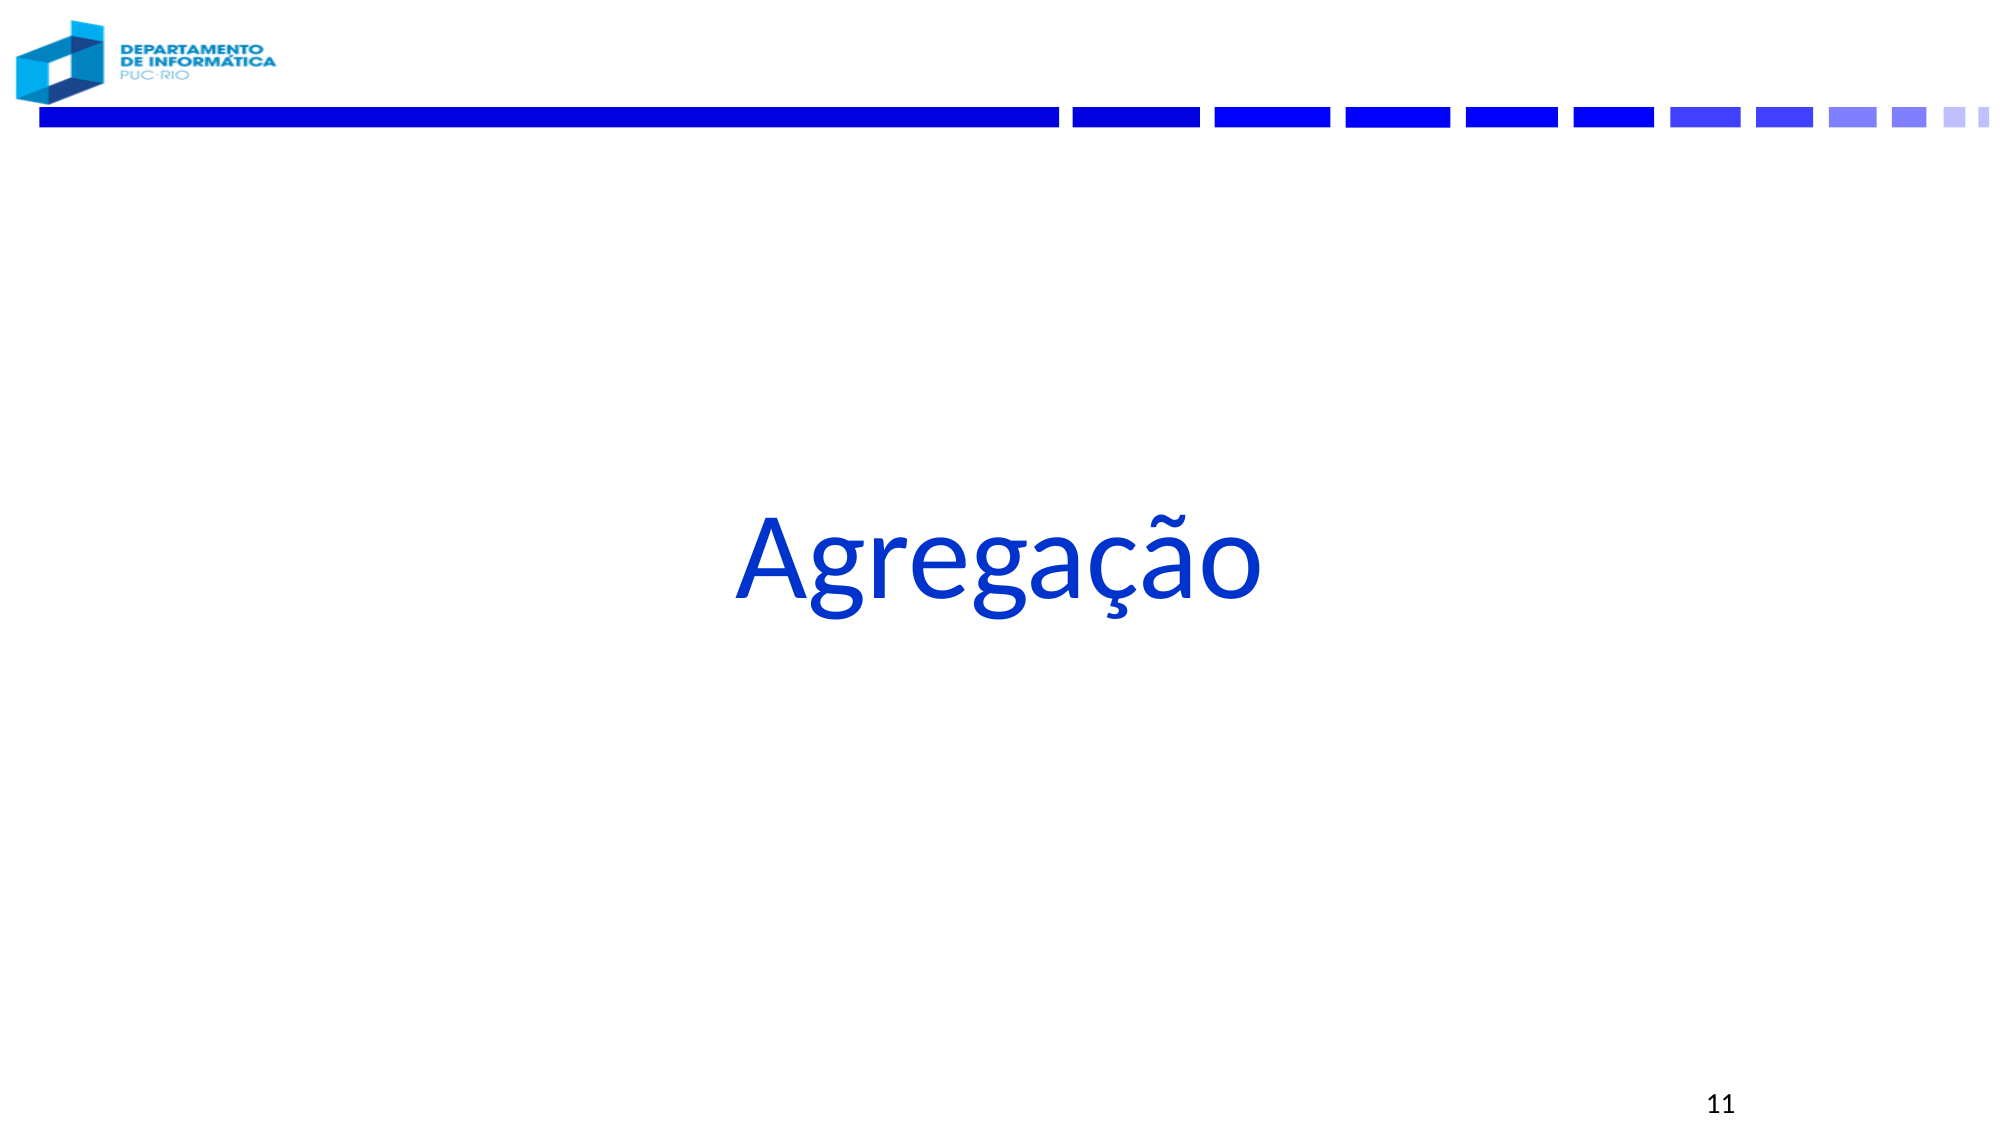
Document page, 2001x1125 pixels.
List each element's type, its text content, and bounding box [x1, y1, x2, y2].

slide_number 11 [1400, 1085, 1750, 1118]
title Agregação [0, 0, 2000, 1125]
